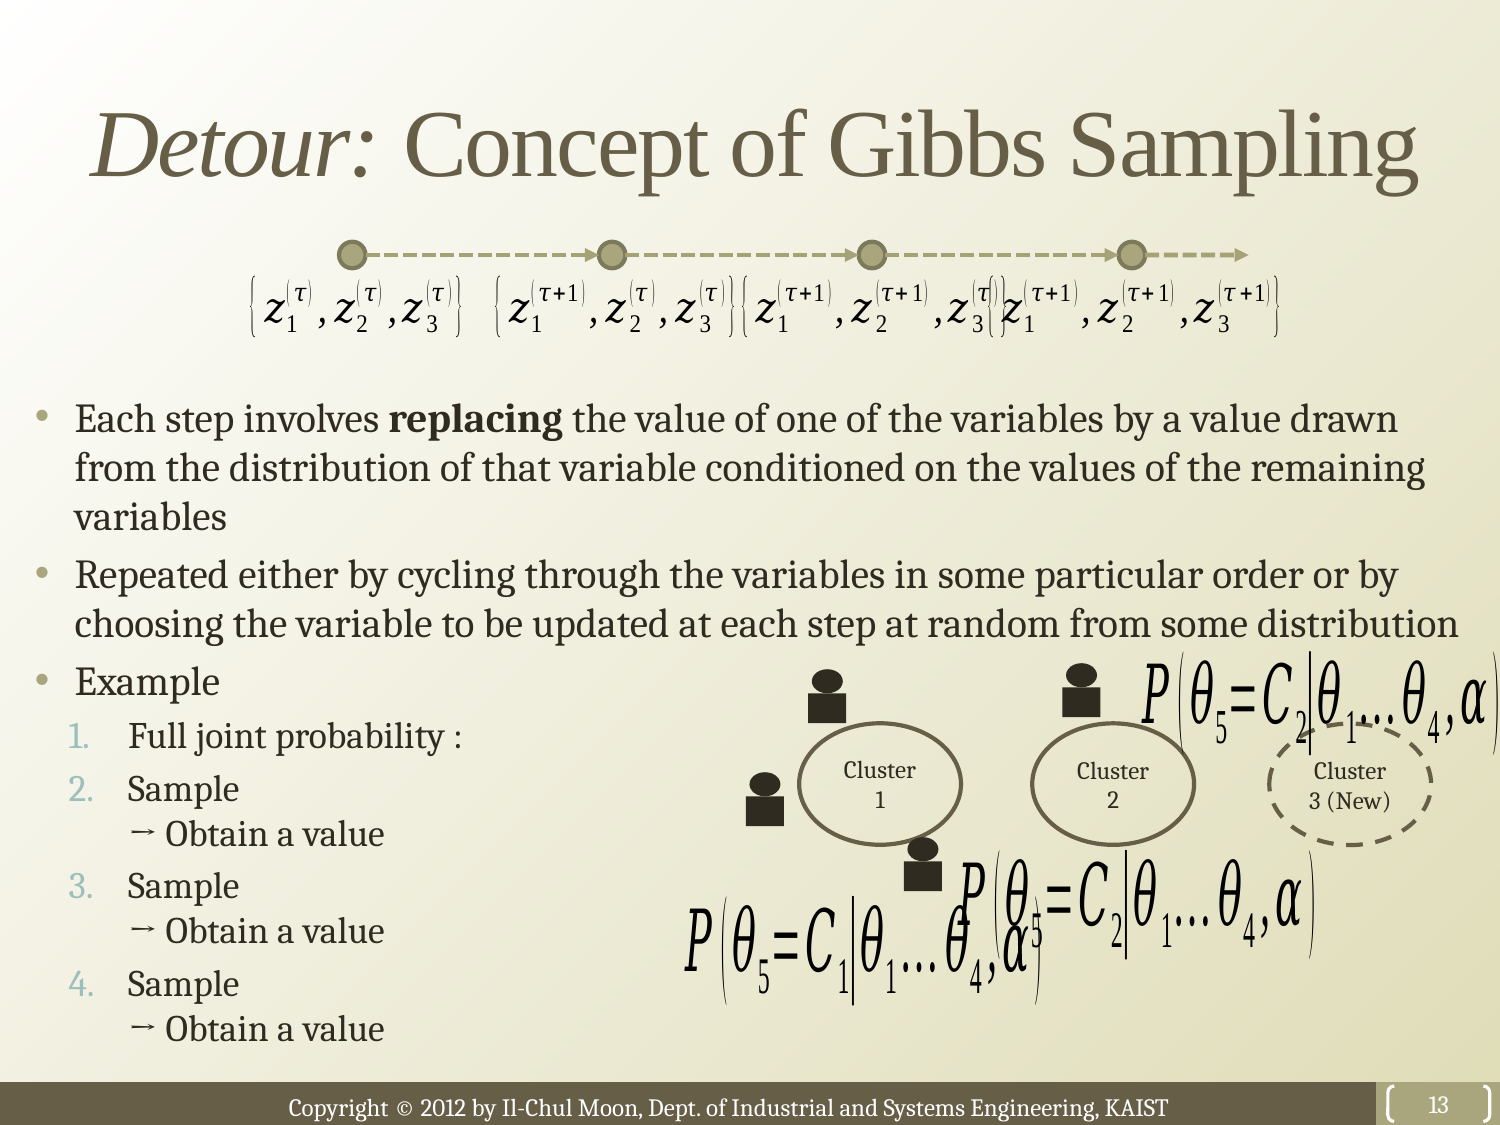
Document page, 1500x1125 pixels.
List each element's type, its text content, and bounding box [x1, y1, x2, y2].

slide_number 13 [1386, 1084, 1492, 1123]
title Detour: Concept of Gibbs Sampling [75, 45, 1459, 232]
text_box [682, 645, 1500, 1012]
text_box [249, 241, 1285, 342]
